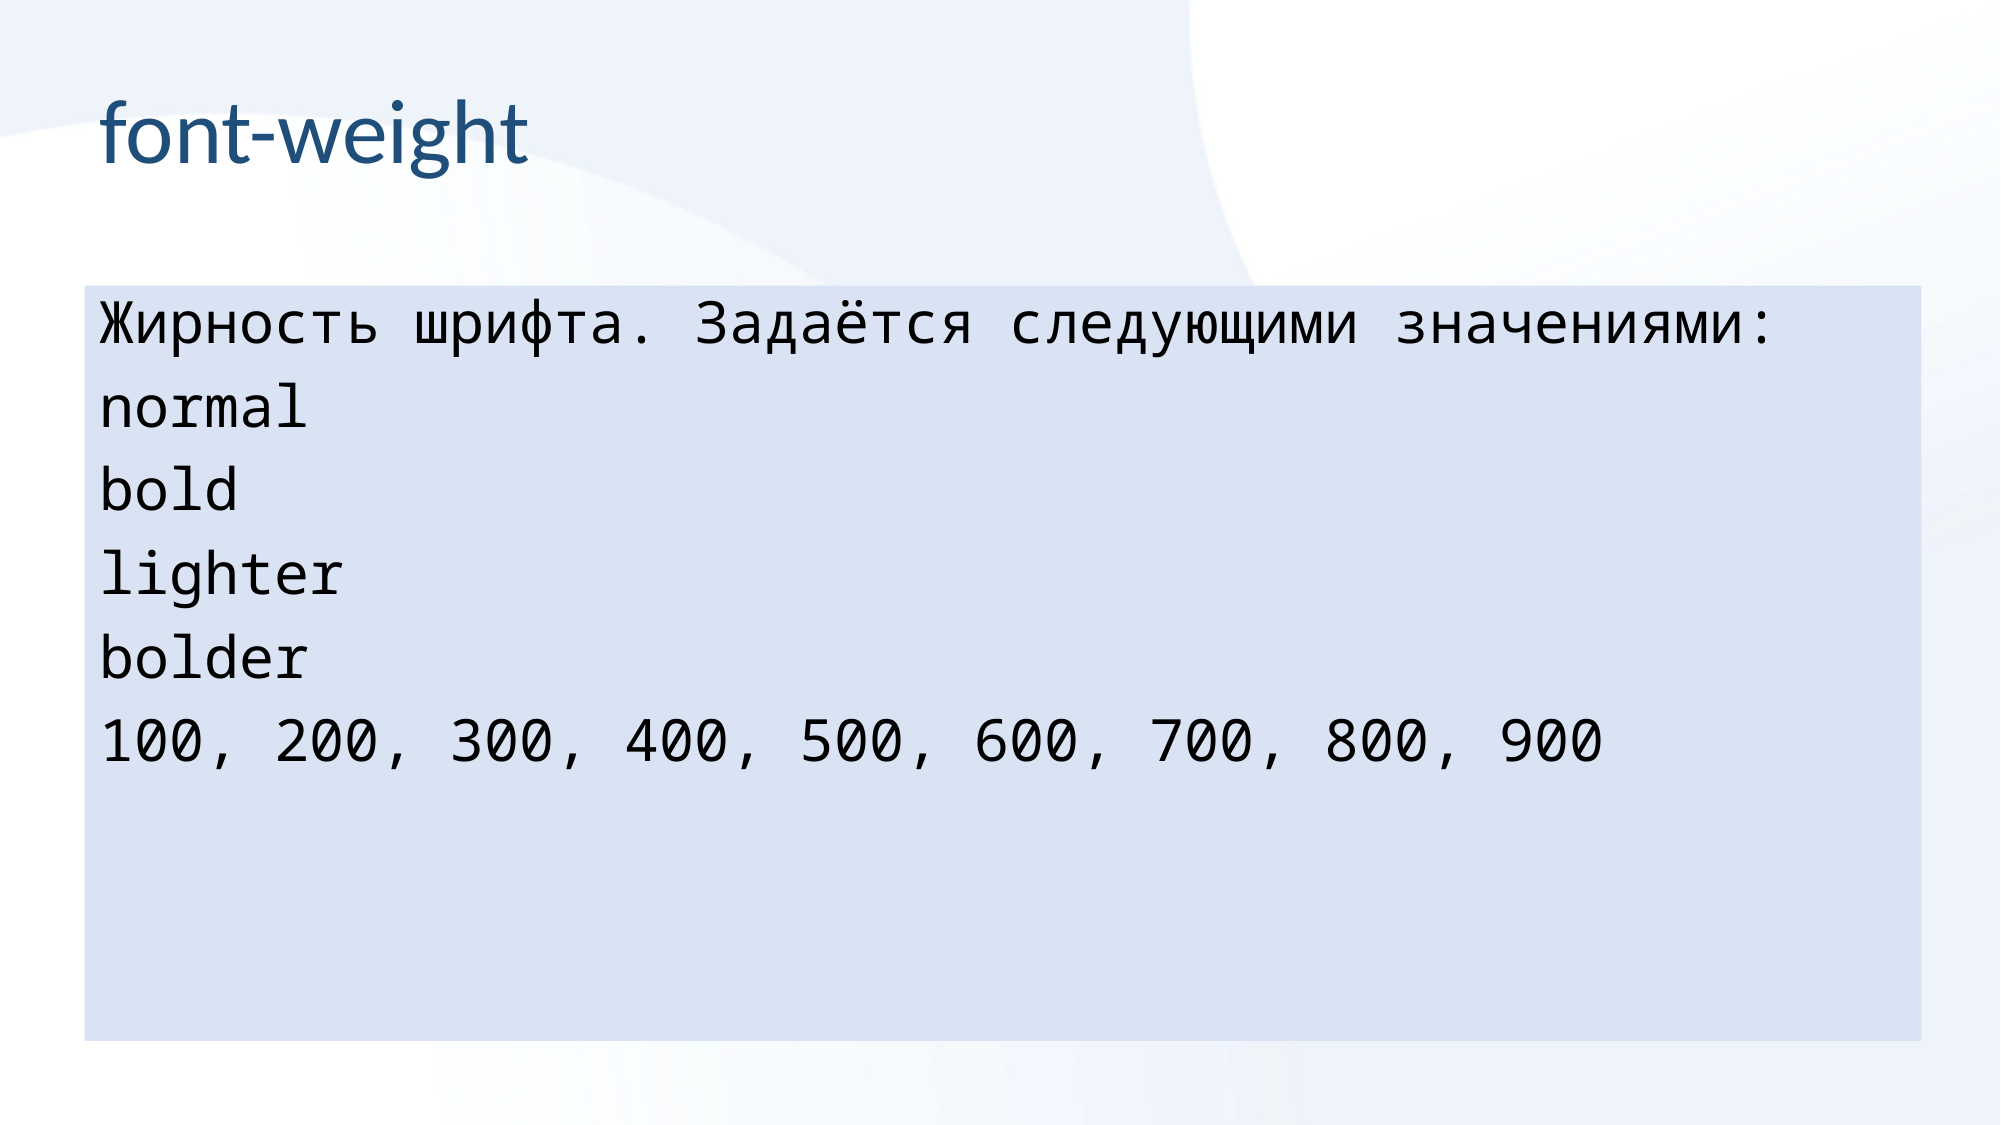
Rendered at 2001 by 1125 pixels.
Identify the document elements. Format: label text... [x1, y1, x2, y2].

title font-weight [84, 24, 1922, 243]
list Жирность шрифта. Задаётся следующими значениями: normal bold lighter bolder 100, 200, 300, 400, 500, 600, 700, 800, 900 [84, 285, 1922, 1041]
picture [0, 0, 2001, 1125]
